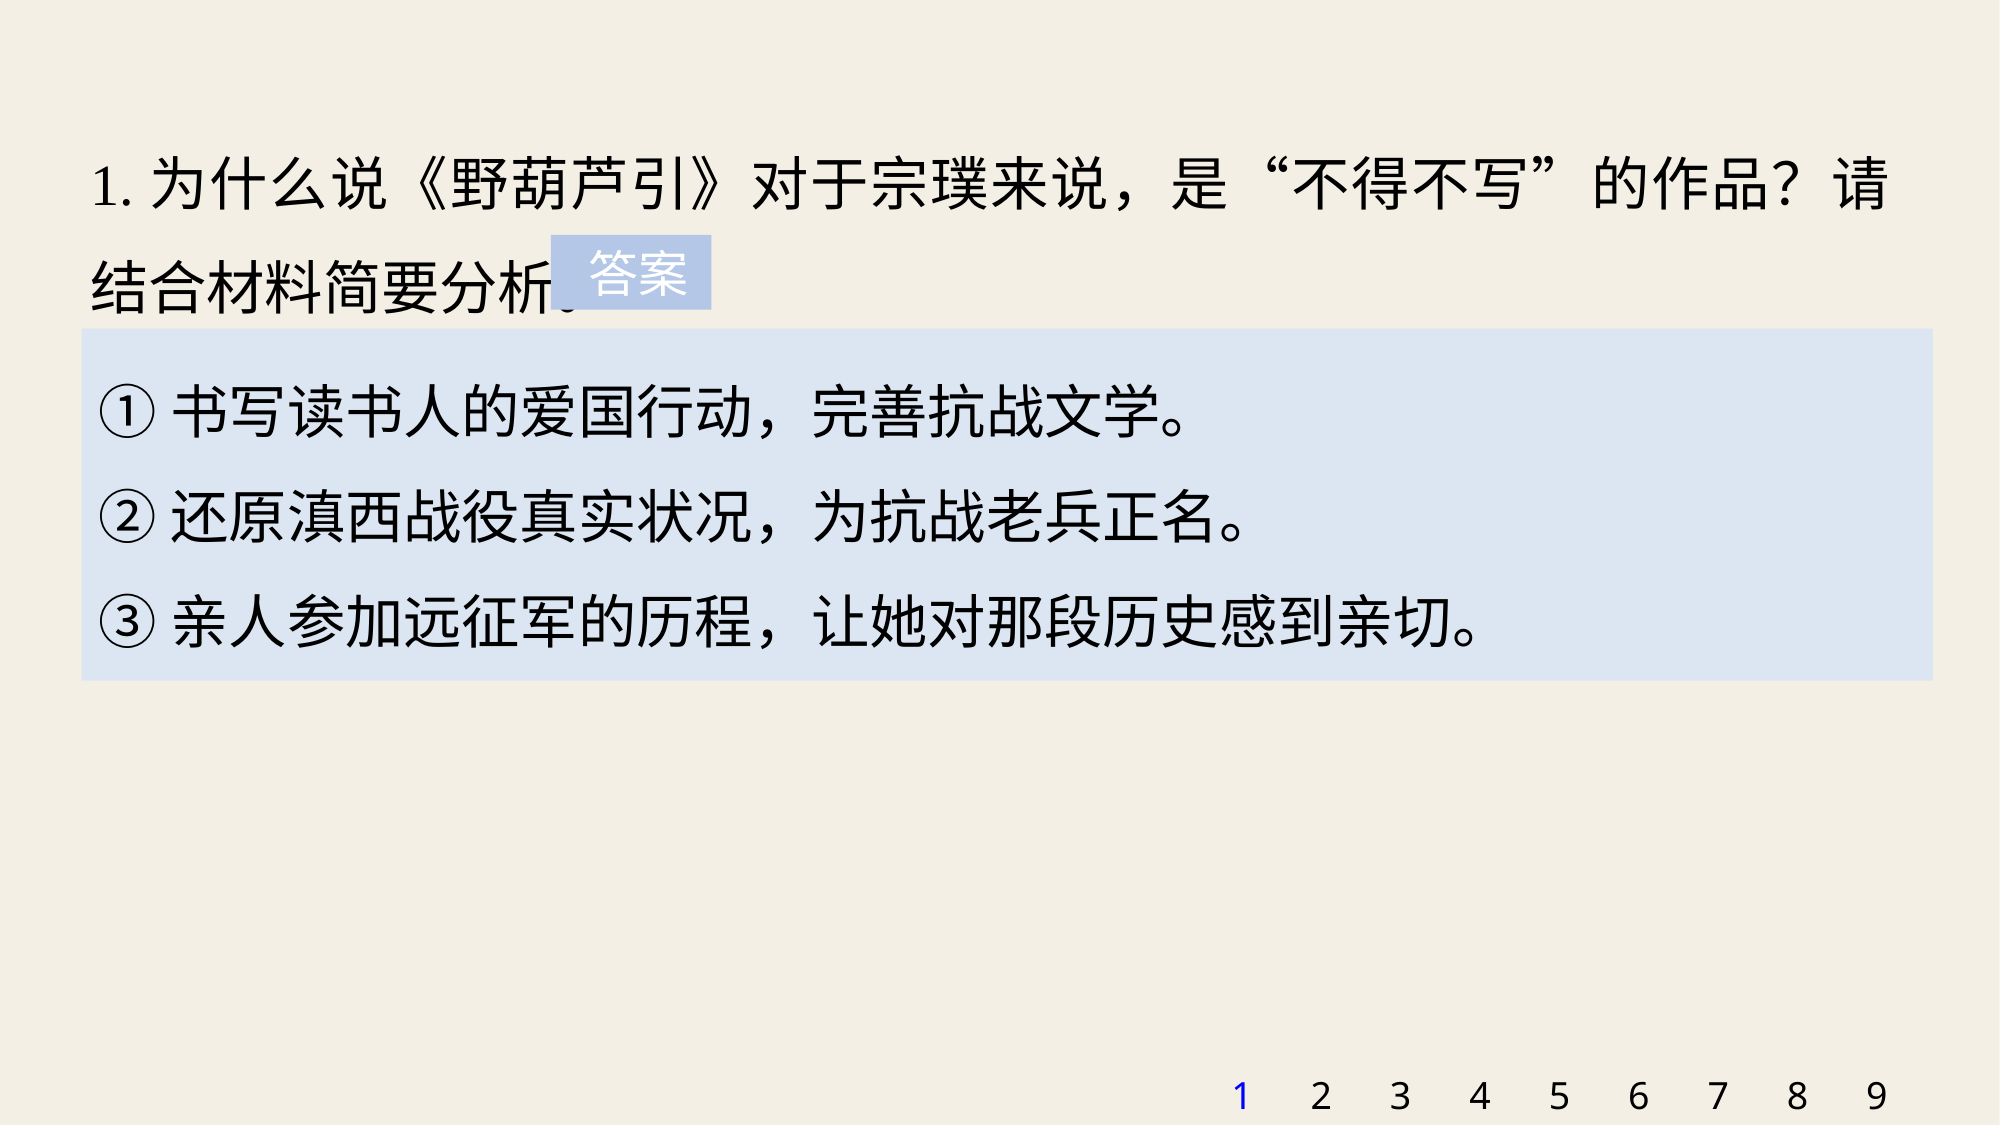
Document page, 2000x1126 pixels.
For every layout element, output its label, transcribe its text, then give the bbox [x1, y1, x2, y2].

text_box ①书写读书人的爱国行动，完善抗战文学。 ②还原滇西战役真实状况，为抗战老兵正名。 ③亲人参加远征军的历程，让她对那段历史感到亲切。 [78, 330, 1919, 666]
text_box 4 [1447, 1046, 1513, 1126]
text_box 5 [1527, 1046, 1593, 1126]
text_box 7 [1685, 1046, 1751, 1126]
text_box 8 [1765, 1046, 1830, 1126]
text_box 1.为什么说《野葫芦引》对于宗璞来说，是“不得不写”的作品？请结合材料简要分析。 [70, 101, 1910, 332]
text_box 2 [1288, 1046, 1354, 1126]
text_box 3 [1368, 1046, 1434, 1126]
text_box 6 [1606, 1046, 1672, 1126]
text_box [81, 328, 1933, 681]
text_box 答案 [550, 234, 712, 310]
text_box 1 [1209, 1046, 1275, 1126]
text_box 9 [1844, 1046, 1910, 1126]
